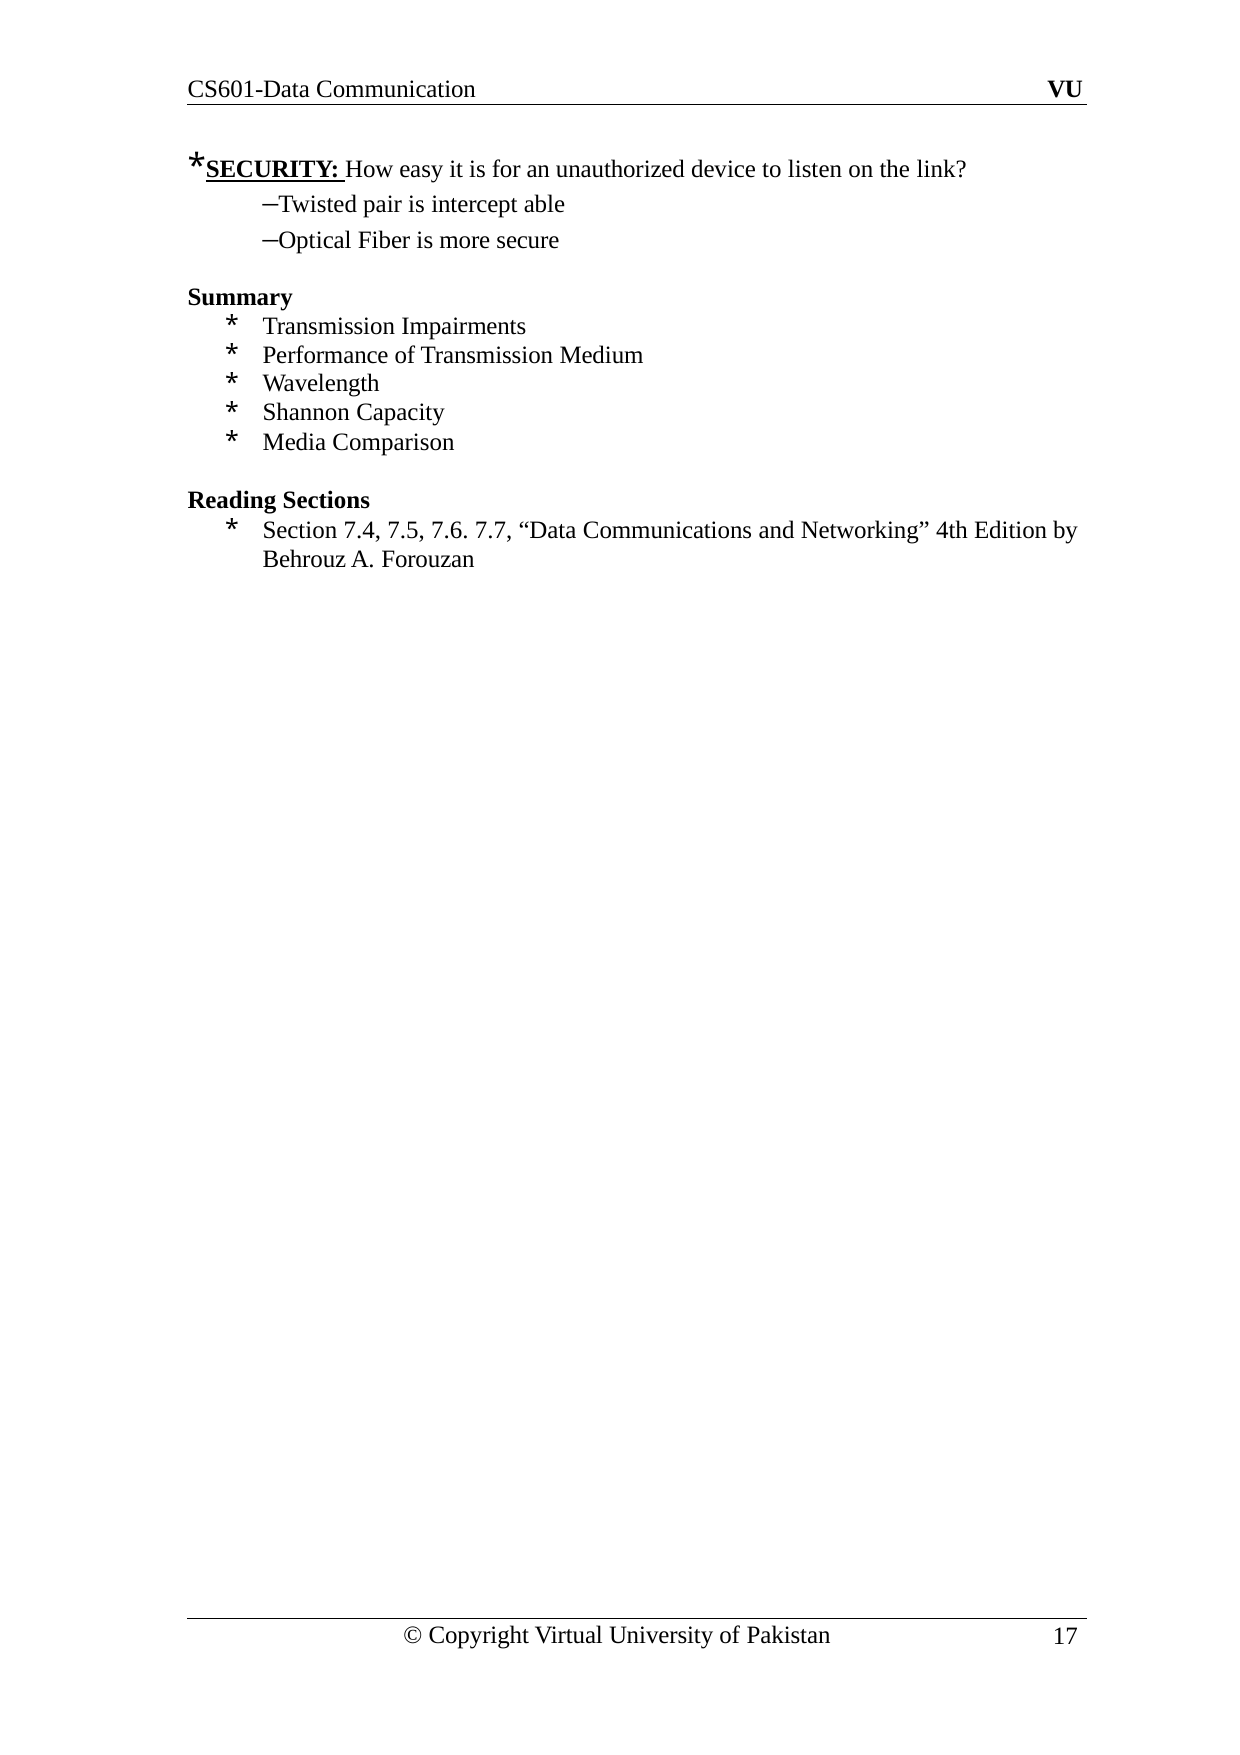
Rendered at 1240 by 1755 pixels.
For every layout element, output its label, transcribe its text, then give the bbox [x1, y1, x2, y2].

text_box *SECURITY: How easy it is for an unauthorized device to listen on the link? –Twisted pair is intercept able –Optical Fiber is more secure Summary Transmission Impairments Performance of Transmission Medium Wavelength Shannon Capacity Media Comparison Reading Sections Section 7.4, 7.5, 7.6. 7.7, “Data Communications and Networking” 4th Edition by Behrouz A. Forouzan [185, 146, 1093, 572]
text_box CS601-Data Communication [185, 72, 481, 103]
footer © Copyright Virtual University of Pakistan [401, 1621, 840, 1755]
text_box VU [1045, 72, 1086, 103]
slide_number 17 [1048, 1621, 1095, 1755]
